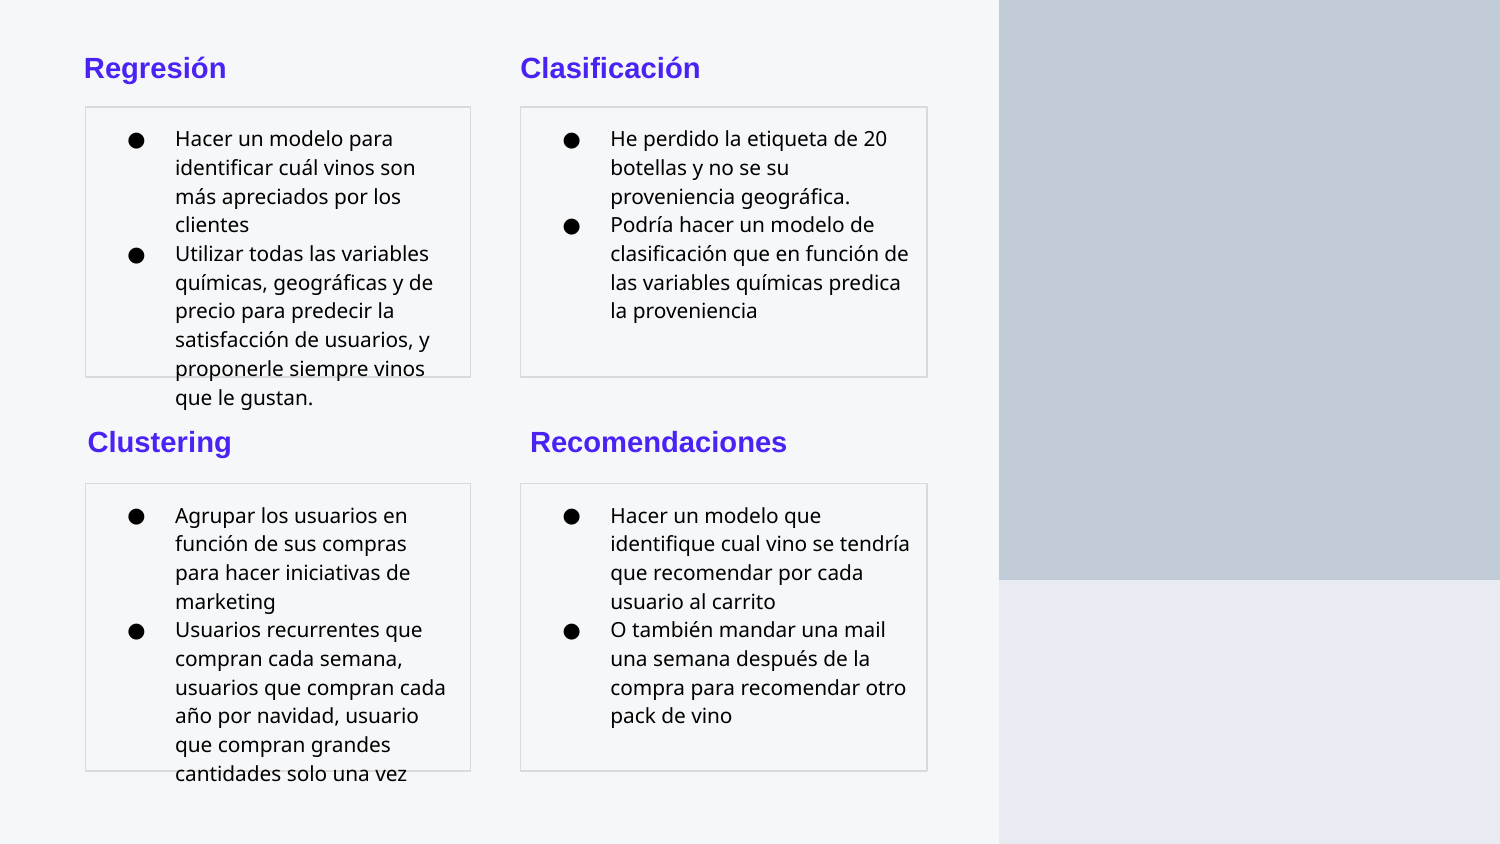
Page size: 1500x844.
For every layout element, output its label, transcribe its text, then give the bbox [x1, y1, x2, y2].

text_box Clasificación [505, 34, 878, 103]
text_box He perdido la etiqueta de 20 botellas y no se su proveniencia geográfica. Podría hacer un modelo de clasificación que en función de las variables químicas predica la proveniencia [520, 107, 928, 378]
text_box Clustering [72, 407, 458, 477]
text_box Regresión [69, 34, 293, 103]
text_box Hacer un modelo que identifique cual vino se tendría que recomendar por cada usuario al carrito O también mandar una mail una semana después de la compra para recomendar otro pack de vino [520, 483, 928, 771]
text_box Agrupar los usuarios en función de sus compras para hacer iniciativas de marketing Usuarios recurrentes que compran cada semana, usuarios que compran cada año por navidad, usuario que compran grandes cantidades solo una vez [85, 483, 471, 771]
text_box Recomendaciones [515, 408, 878, 478]
text_box Hacer un modelo para identificar cuál vinos son más apreciados por los clientes Utilizar todas las variables químicas, geográficas y de precio para predecir la satisfacción de usuarios, y proponerle siempre vinos que le gustan. [85, 107, 471, 378]
picture [0, 0, 1500, 844]
